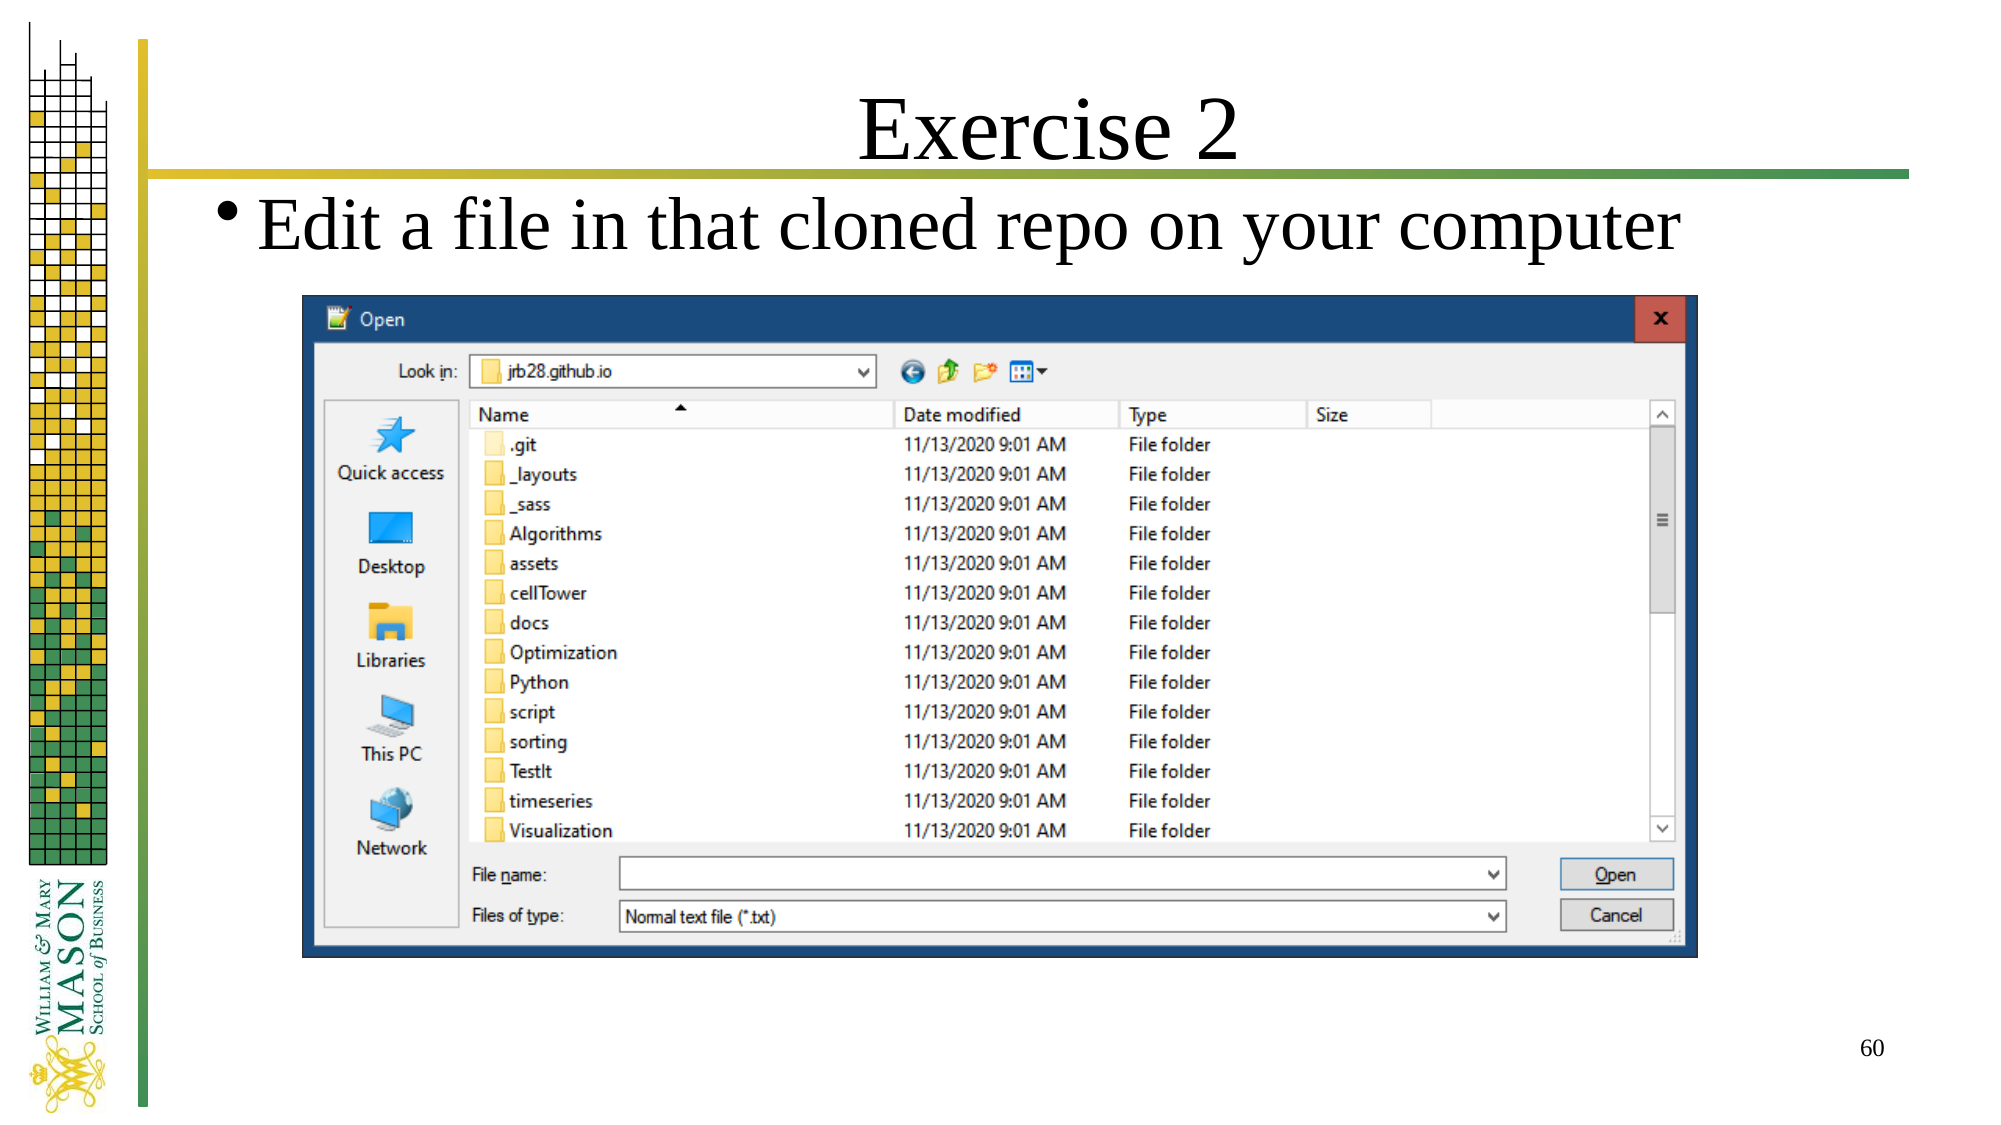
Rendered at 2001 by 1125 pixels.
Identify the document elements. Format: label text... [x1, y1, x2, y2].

slide_number 60 [1398, 1024, 1901, 1103]
picture [302, 294, 1698, 958]
list Edit a file in that cloned repo on your computer [200, 167, 1900, 1005]
picture [29, 879, 107, 1113]
title Exercise 2 [200, 45, 1900, 167]
